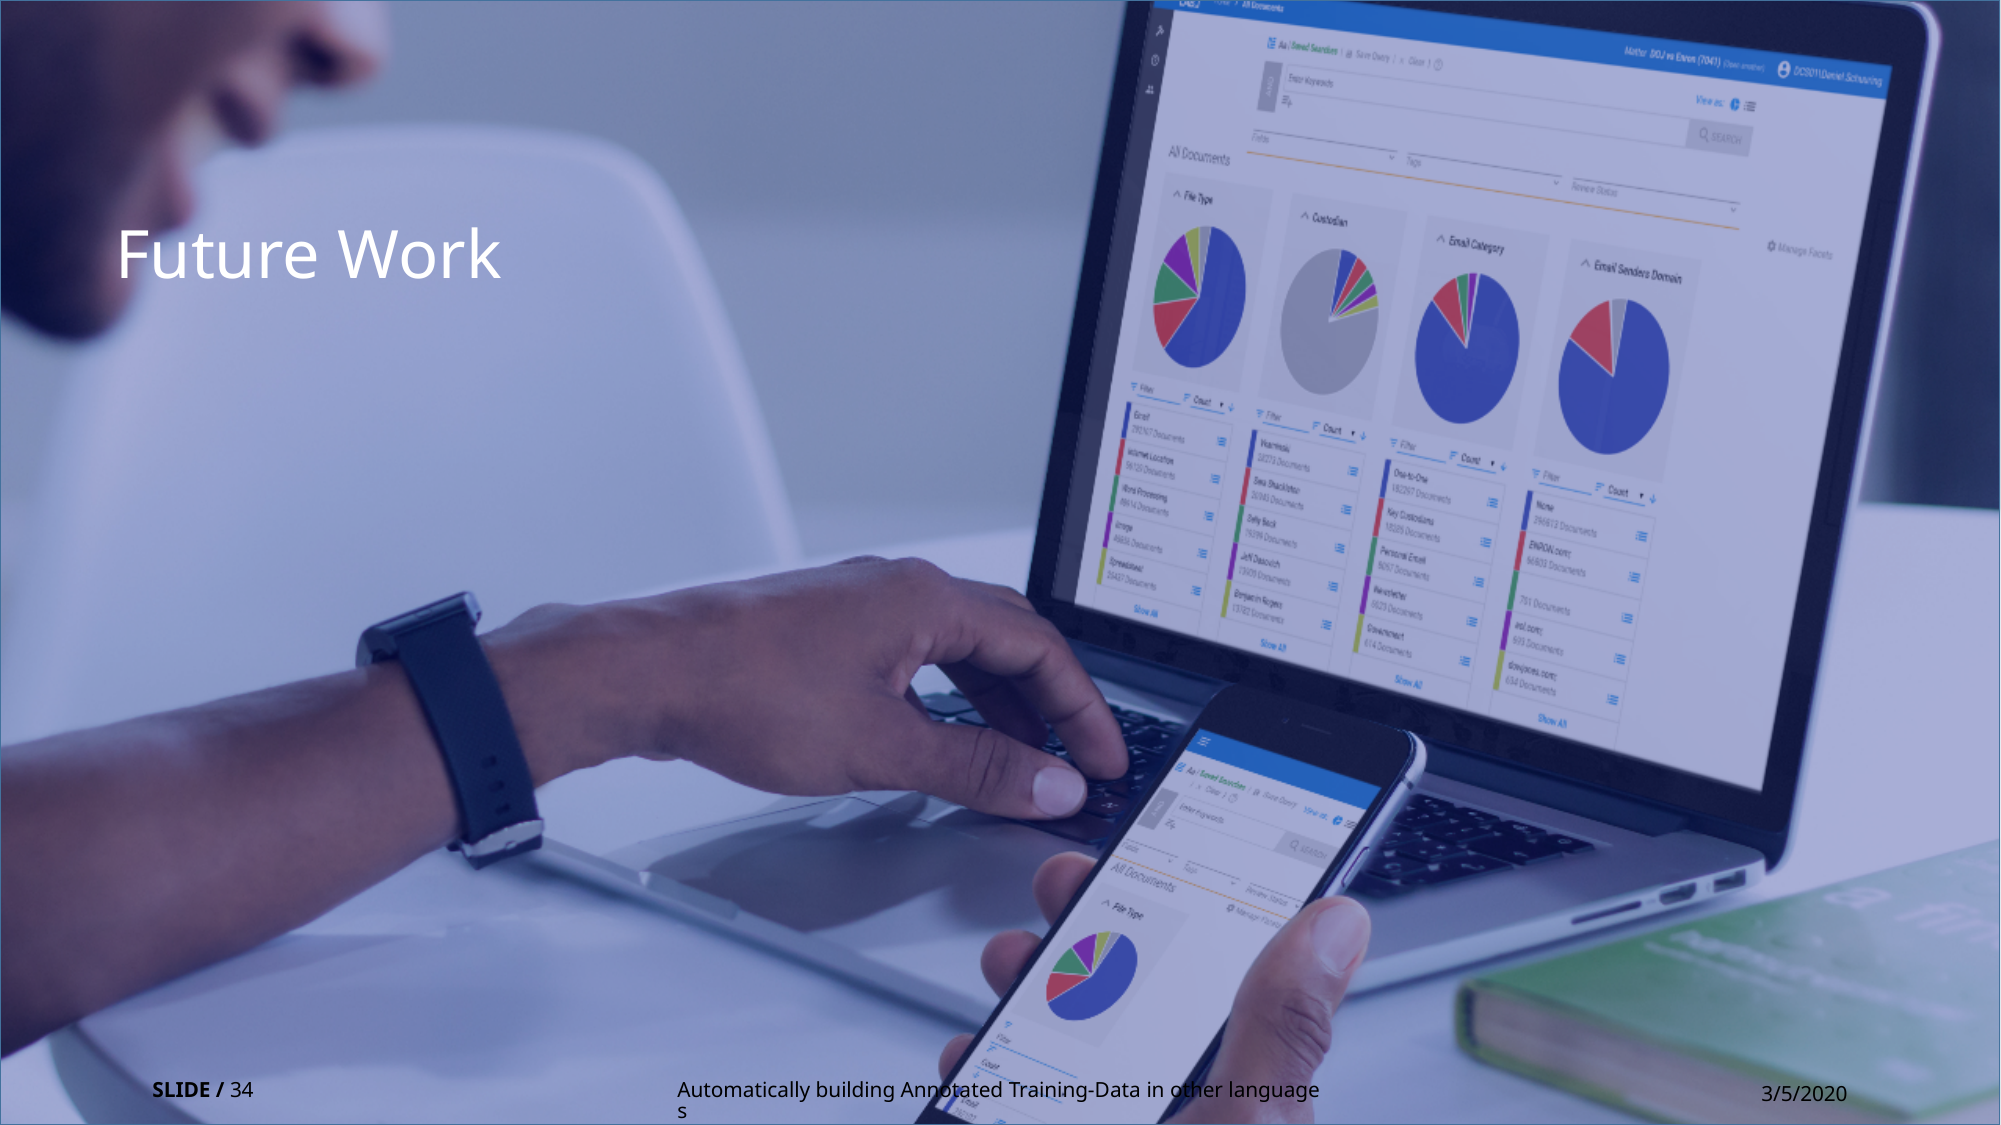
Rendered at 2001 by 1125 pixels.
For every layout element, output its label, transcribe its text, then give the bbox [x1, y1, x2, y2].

list Future Work [100, 208, 1055, 307]
footer Automatically building Annotated Training-Data in other languages [662, 1059, 1338, 1124]
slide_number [1412, 1060, 1863, 1125]
slide_number SLIDE / 34 [137, 1059, 530, 1124]
